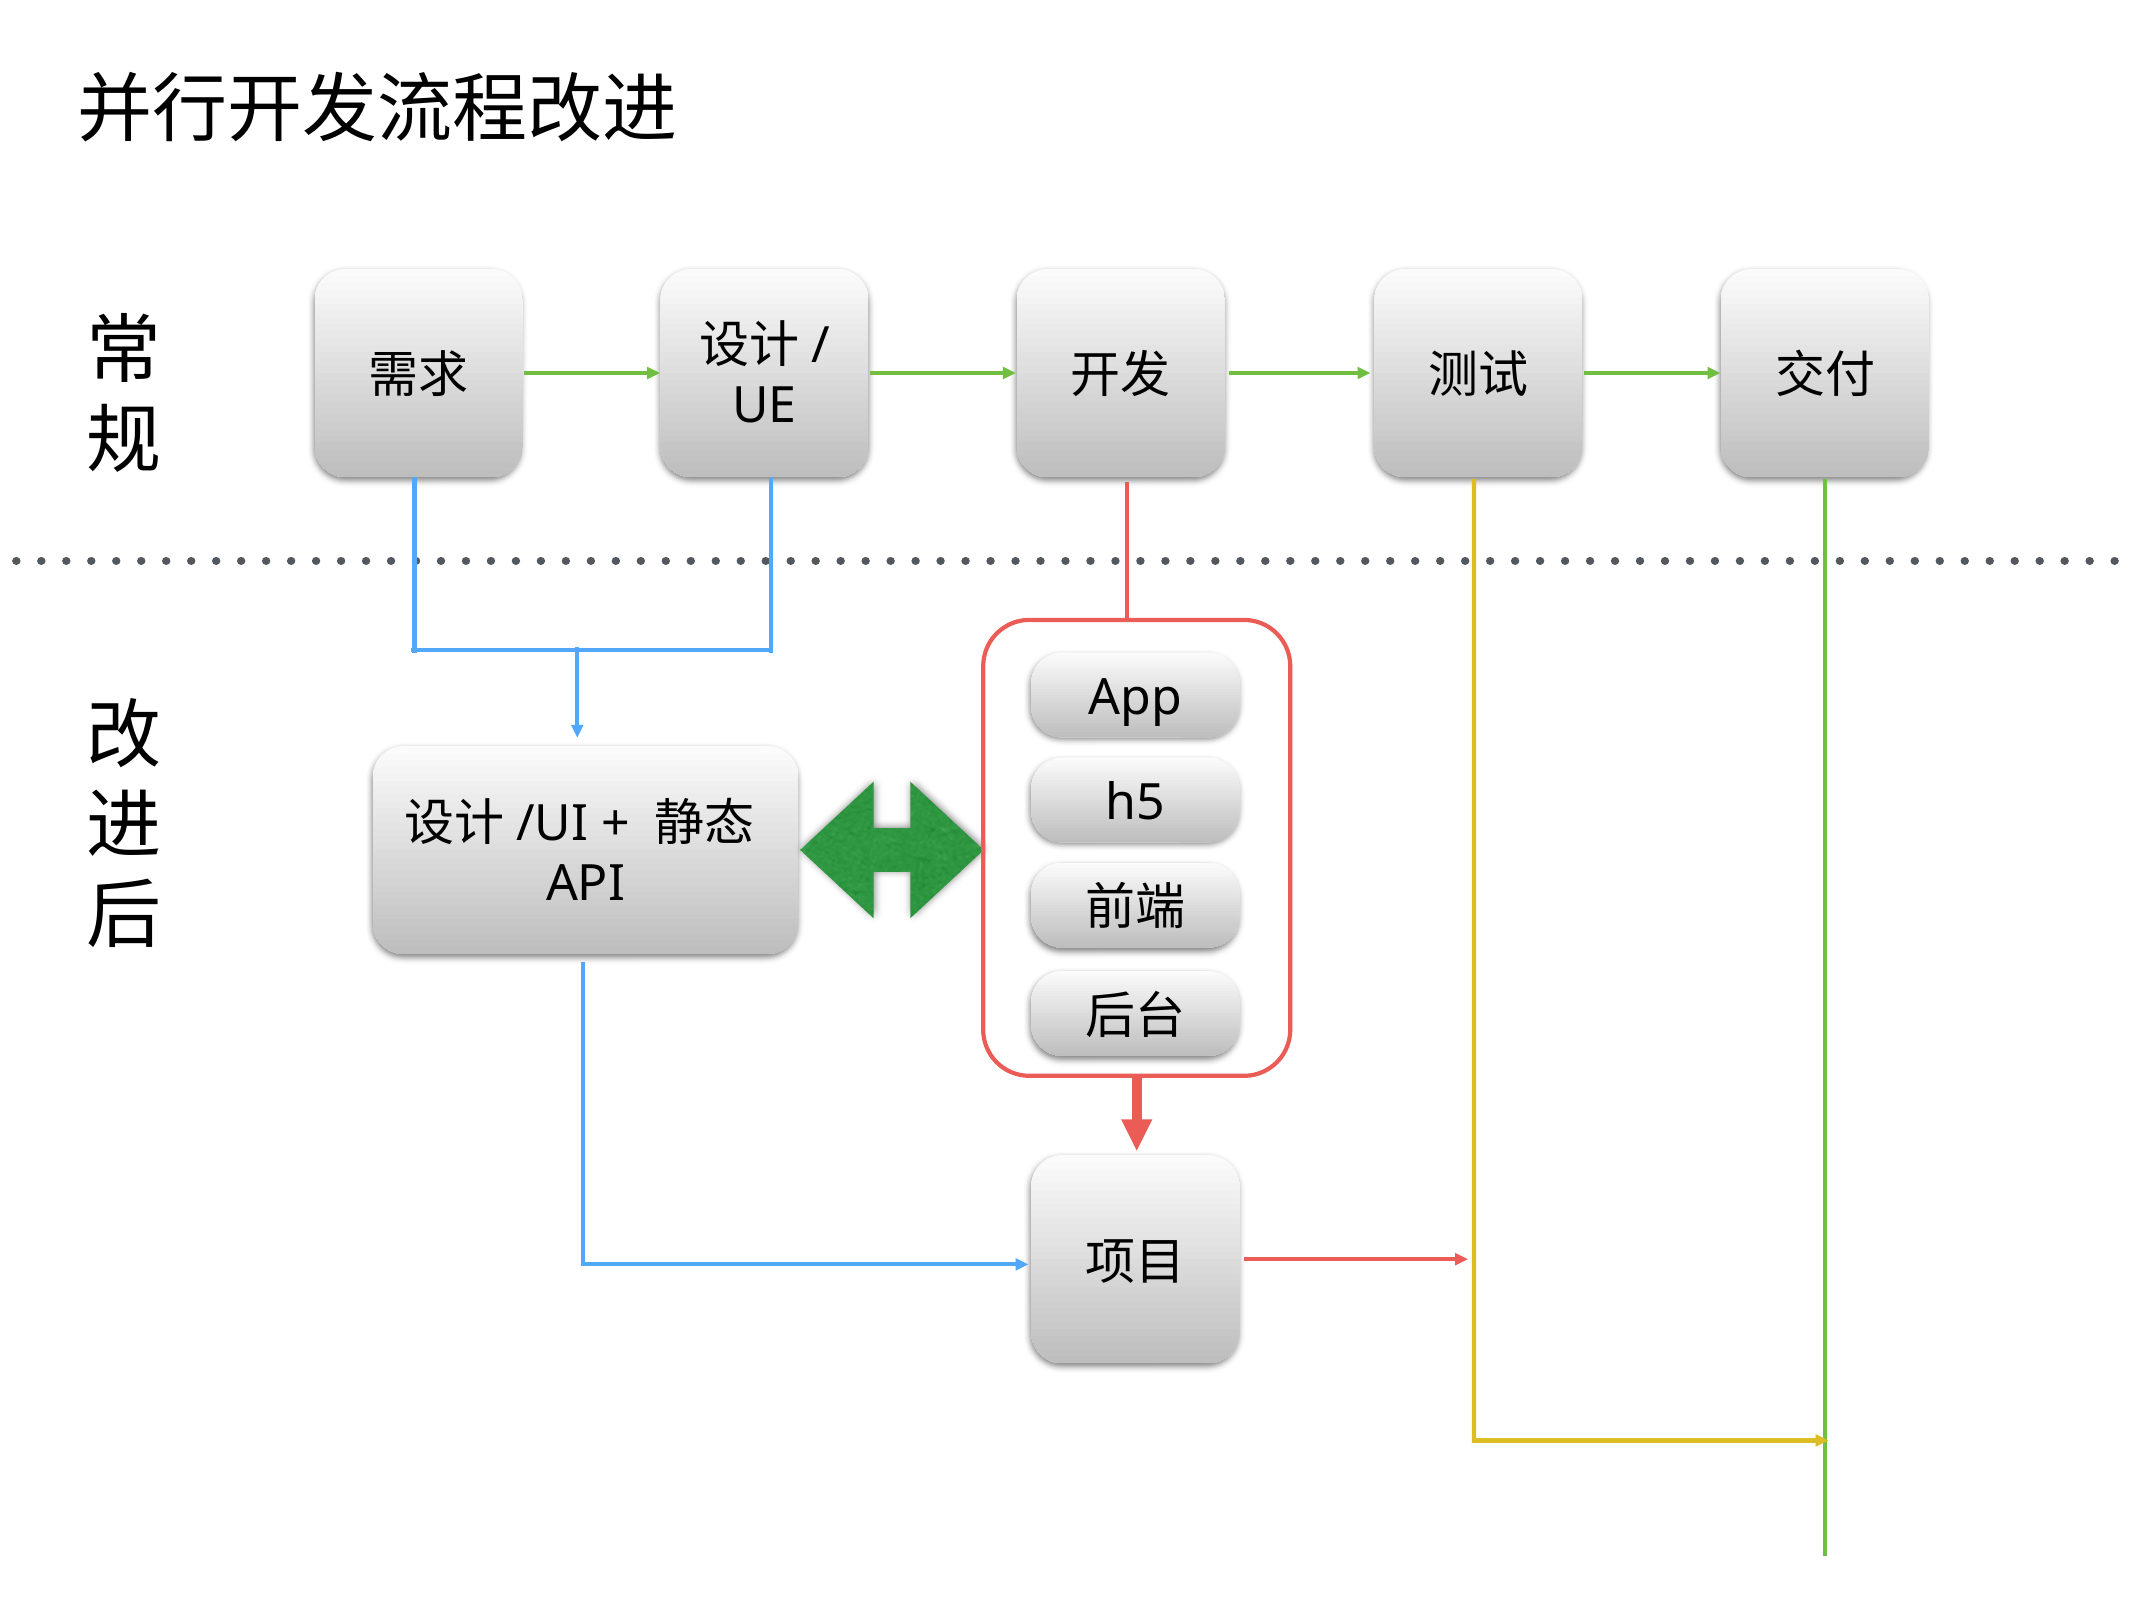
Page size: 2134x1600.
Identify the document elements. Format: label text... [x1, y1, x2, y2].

text_box 改 进 后 [77, 678, 170, 966]
text_box 设计/UE [660, 268, 869, 478]
text_box [1474, 1434, 1829, 1447]
text_box 并行开发流程改进 [68, 51, 686, 159]
text_box [983, 619, 1291, 1076]
text_box [583, 1258, 1029, 1271]
text_box [523, 366, 660, 380]
text_box [1243, 1252, 1468, 1266]
text_box [1130, 1078, 1143, 1151]
text_box [869, 366, 1016, 380]
text_box 项目 [1031, 1155, 1240, 1364]
text_box 测试 [1374, 268, 1583, 478]
text_box [1584, 366, 1721, 380]
text_box [1229, 366, 1371, 380]
text_box 交付 [1720, 268, 1930, 478]
text_box [571, 651, 584, 738]
text_box 开发 [1016, 268, 1225, 478]
text_box 常 规 [77, 293, 170, 491]
text_box 设计/UI + 静态API [372, 745, 799, 955]
text_box 需求 [314, 268, 523, 478]
text_box [800, 781, 983, 919]
